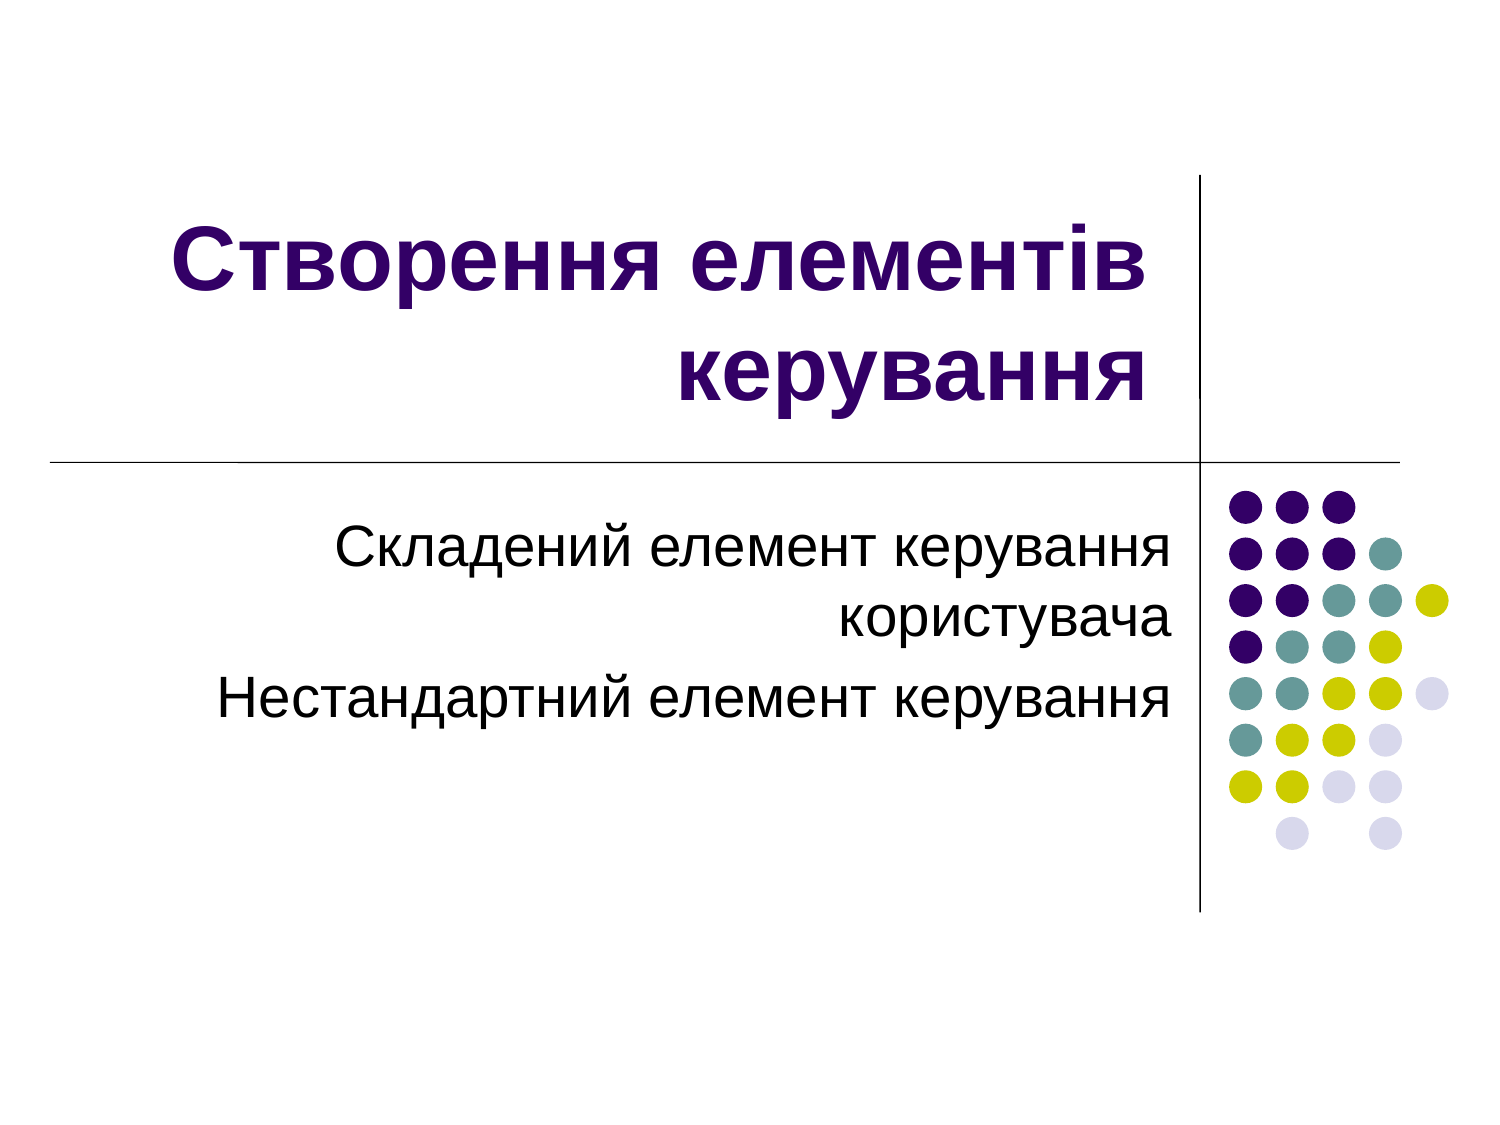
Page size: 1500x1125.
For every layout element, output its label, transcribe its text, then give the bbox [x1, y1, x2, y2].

subtitle Складений елемент керування користувача Нестандартний елемент керування [37, 500, 1188, 988]
title Створення елементів керування [51, 76, 1165, 427]
